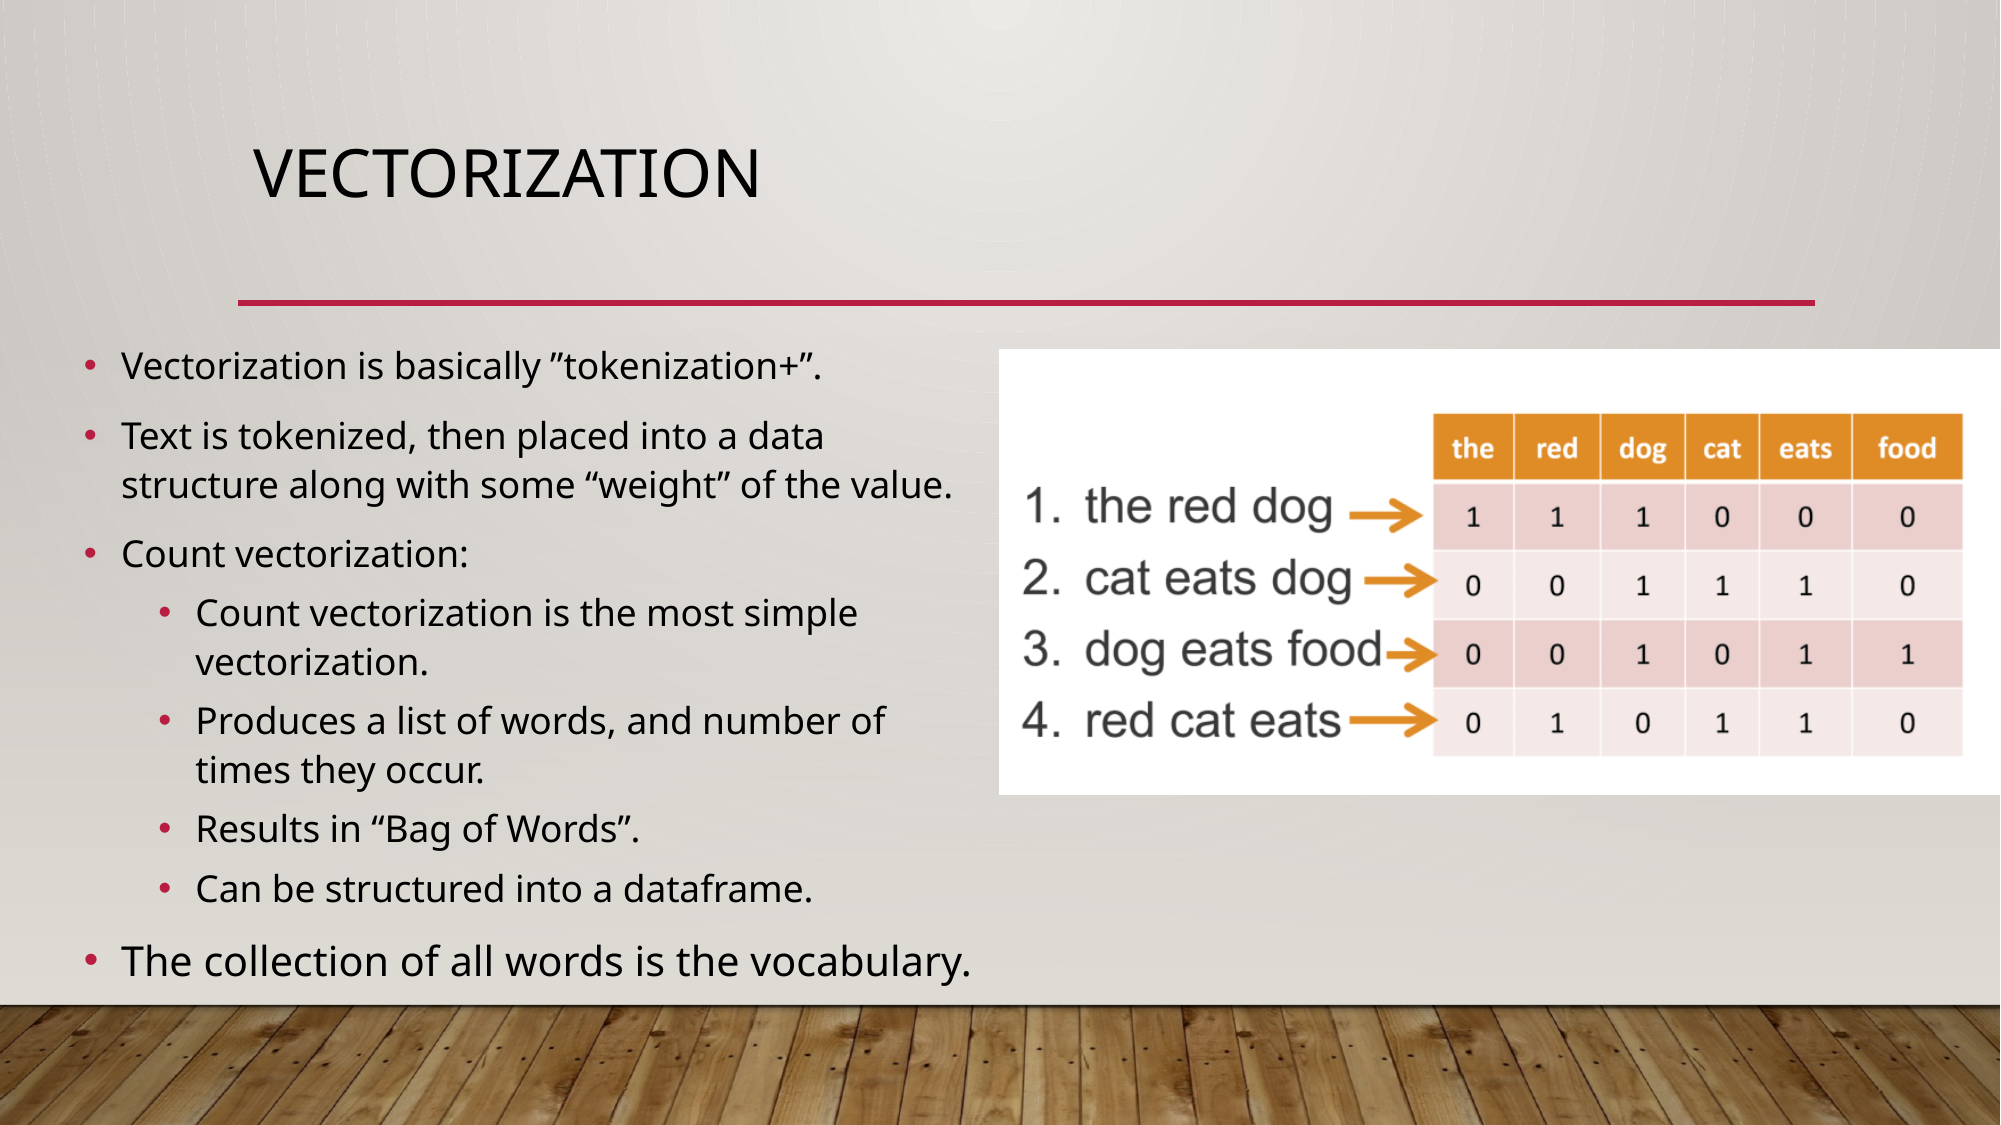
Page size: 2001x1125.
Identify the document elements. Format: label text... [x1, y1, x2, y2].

picture [999, 349, 2000, 795]
picture [0, 1005, 2000, 1125]
title Vectorization [238, 131, 1814, 305]
list Vectorization is basically ”tokenization+”. Text is tokenized, then placed into a data structure along with some “weight” of the value. Count vectorization: Count vectorization is the most simple vectorization. Produces a list of words, and number of times they occur. Results in “Bag of Words”. Can be structured into a dataframe. The collection of all words is the vocabulary. [69, 330, 1000, 993]
